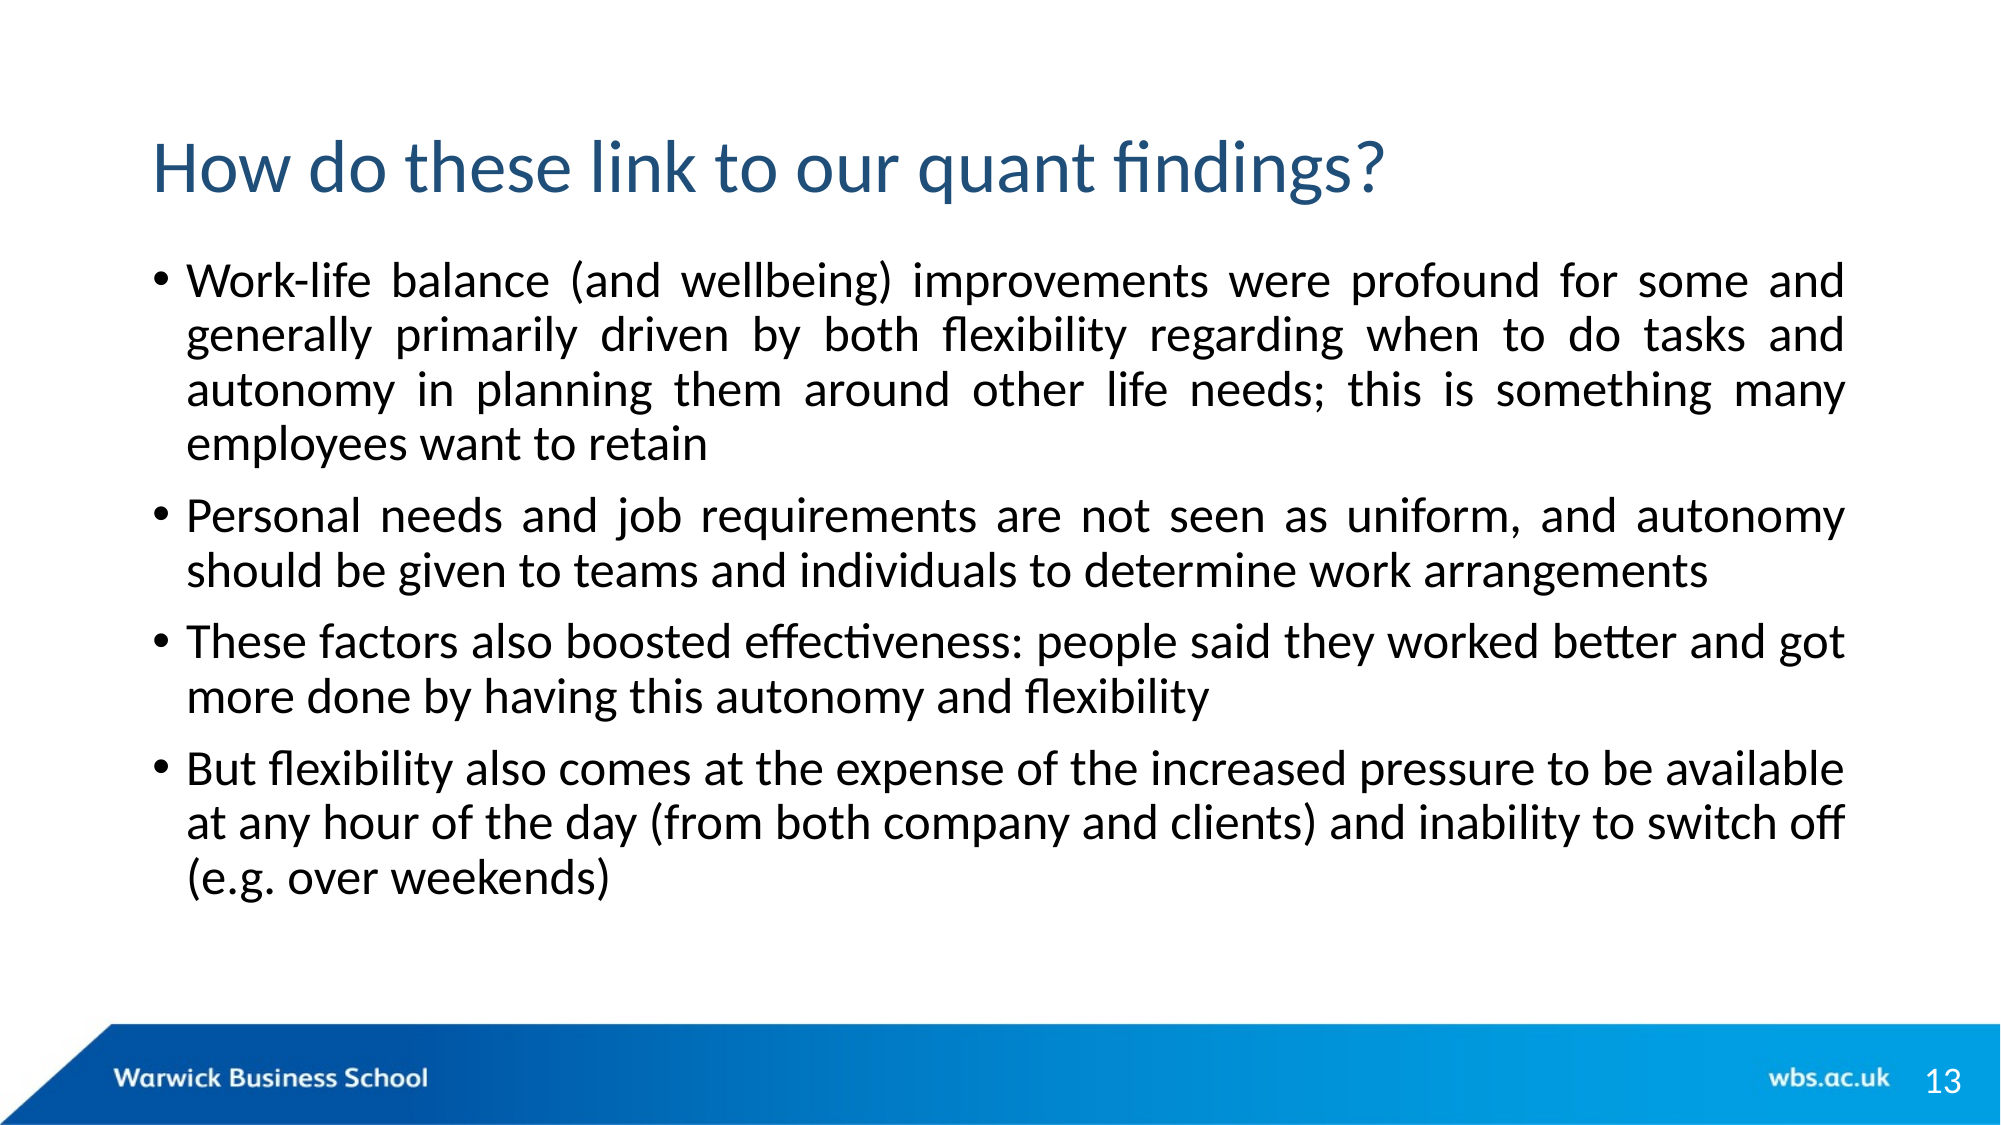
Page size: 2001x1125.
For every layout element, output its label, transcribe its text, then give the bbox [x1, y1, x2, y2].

picture [1769, 1067, 1890, 1087]
slide_number 13 [1909, 1049, 2000, 1106]
list Work-life balance (and wellbeing) improvements were profound for some and generally primarily driven by both flexibility regarding when to do tasks and autonomy in planning them around other life needs; this is something many employees want to retain Personal needs and job requirements are not seen as uniform, and autonomy should be given to teams and individuals to determine work arrangements These factors also boosted effectiveness: people said they worked better and got more done by having this autonomy and flexibility But flexibility also comes at the expense of the increased pressure to be available at any hour of the day (from both company and clients) and inability to switch off (e.g. over weekends) [137, 245, 1863, 923]
picture [0, 0, 2001, 1125]
title How do these link to our quant findings? [137, 59, 1863, 245]
